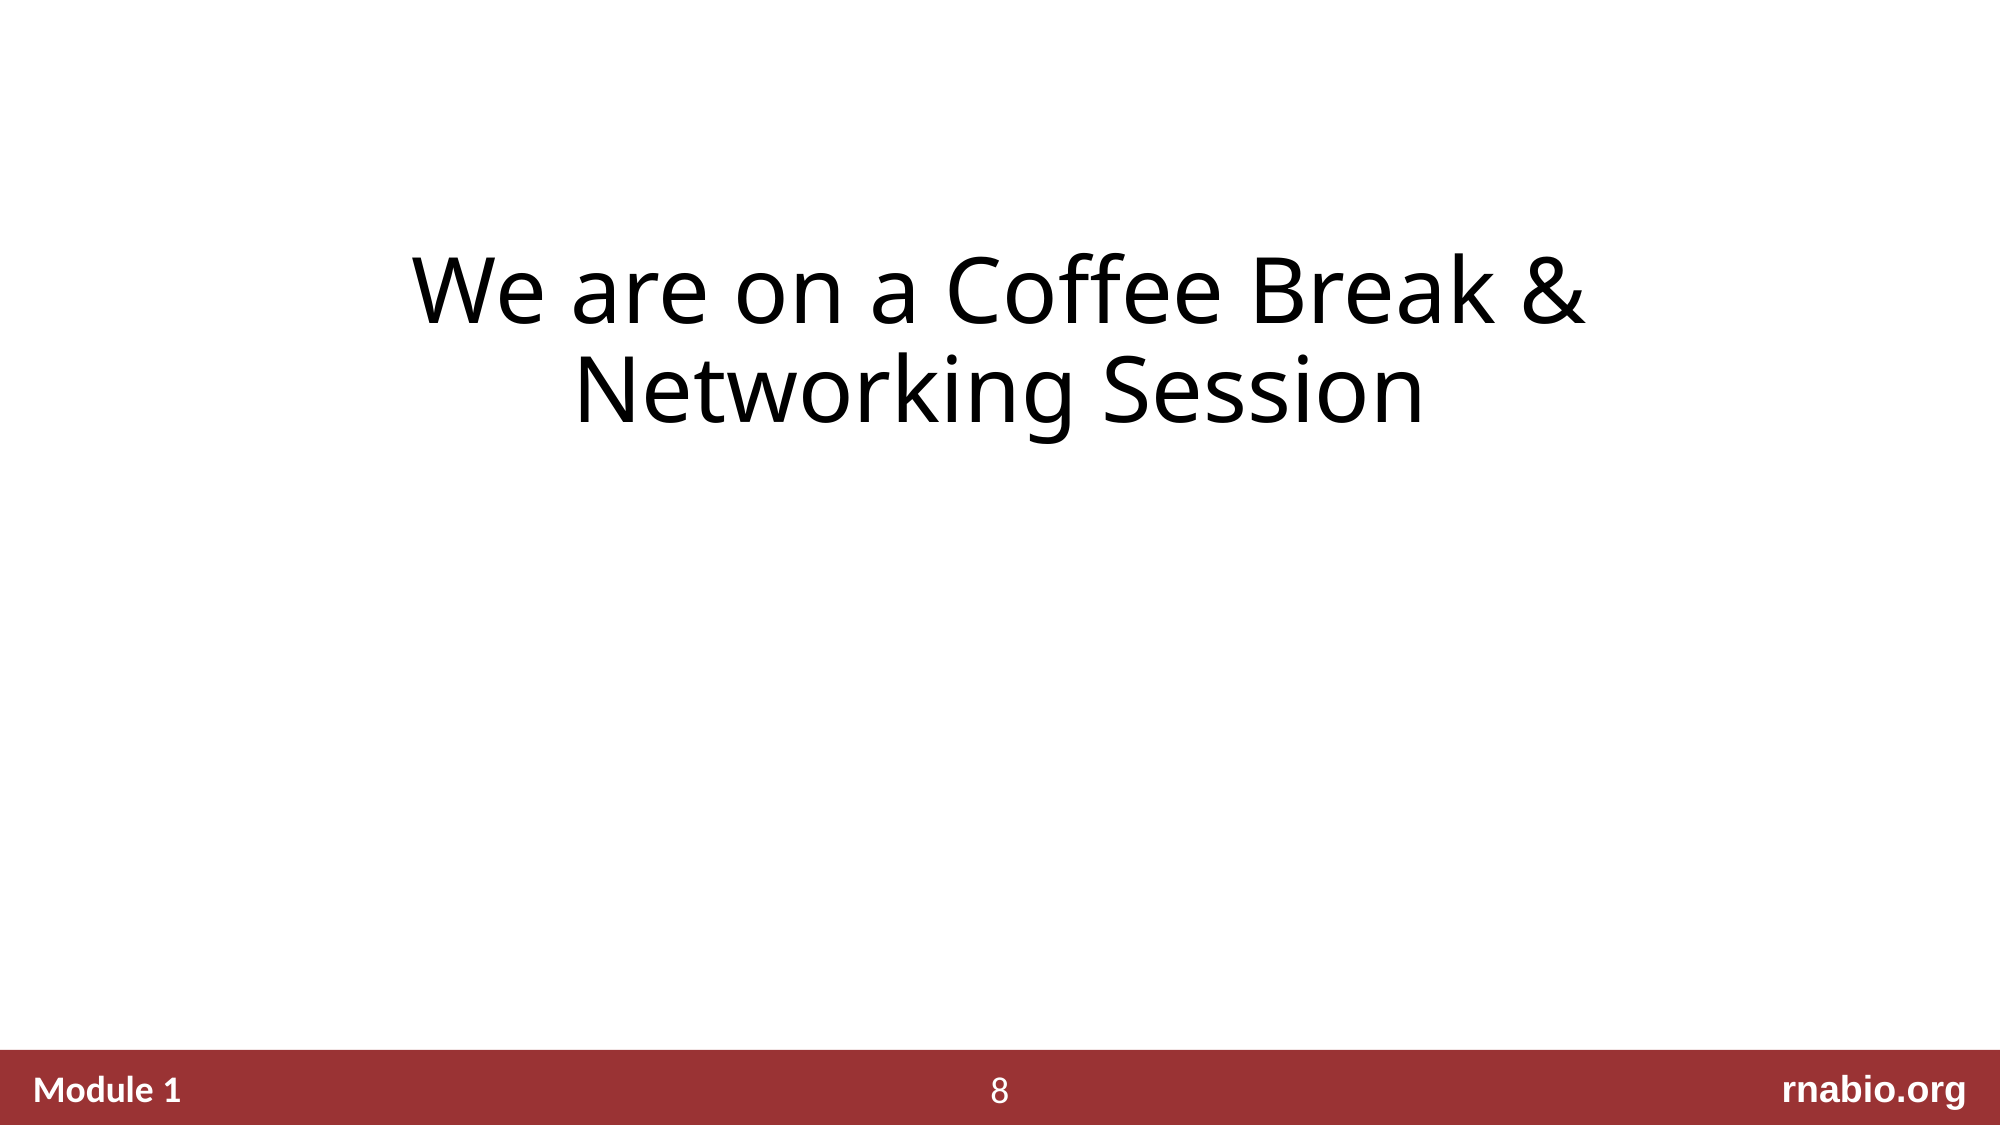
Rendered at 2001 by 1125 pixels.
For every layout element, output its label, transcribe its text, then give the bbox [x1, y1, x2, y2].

title We are on a Coffee Break & Networking Session [137, 59, 1863, 627]
